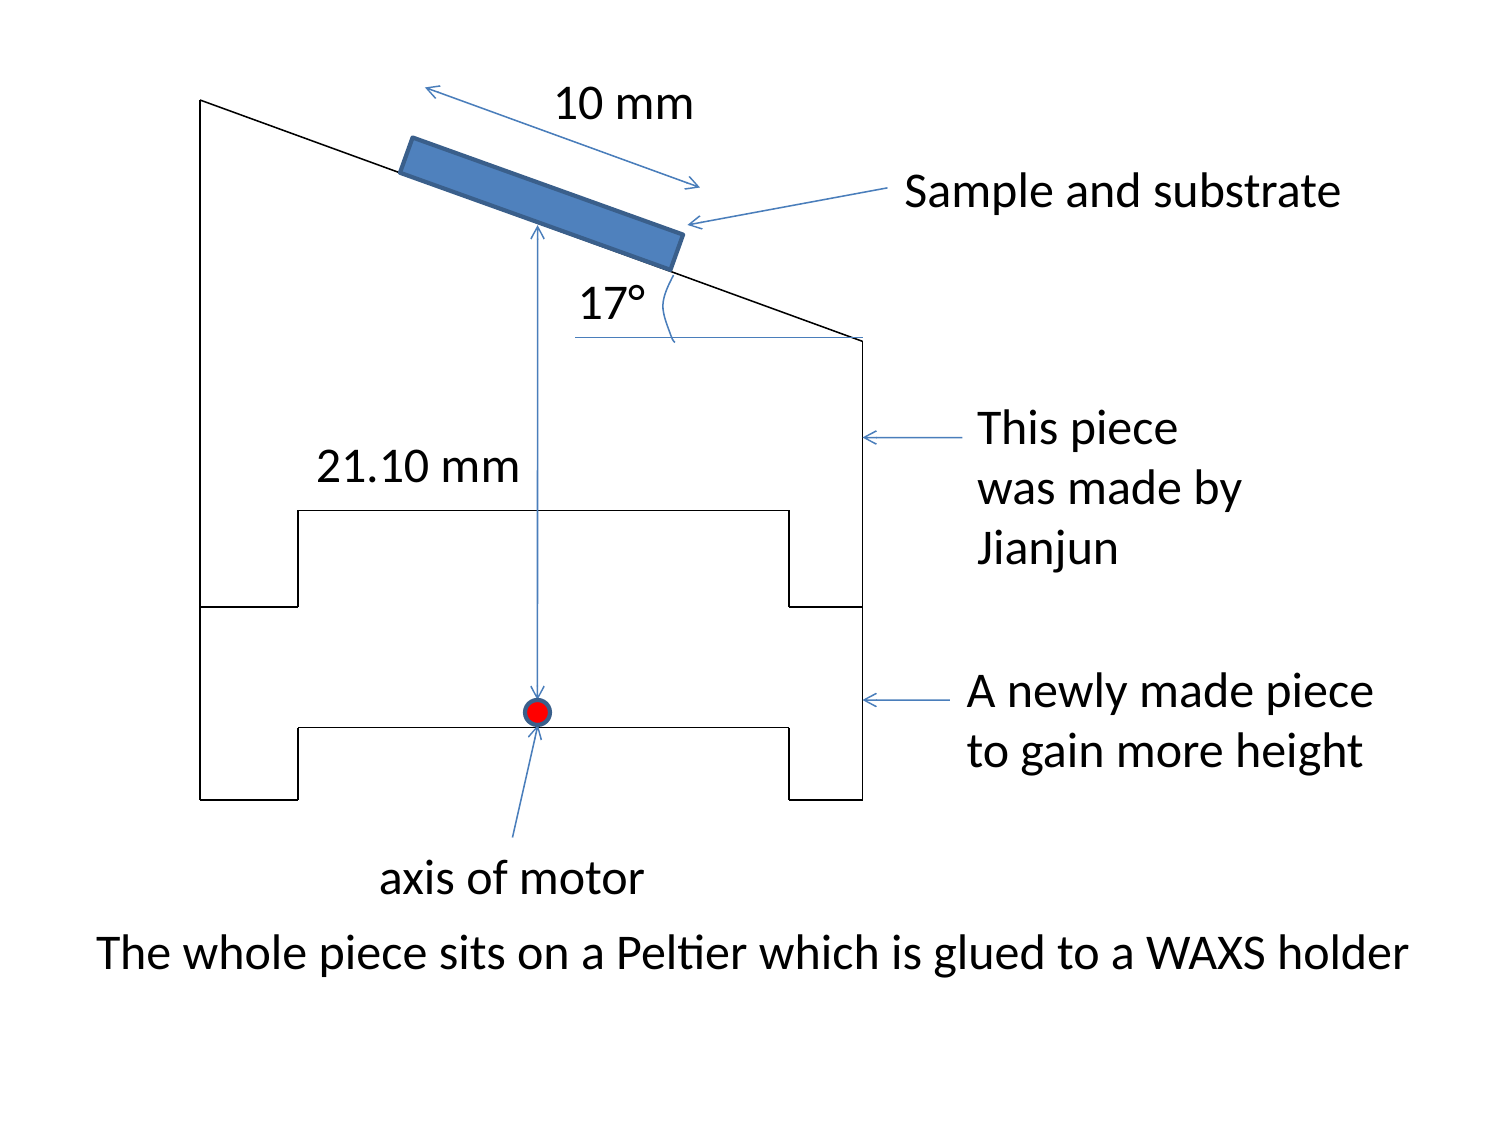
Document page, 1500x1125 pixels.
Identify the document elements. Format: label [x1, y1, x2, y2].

text_box [74, 62, 1432, 989]
